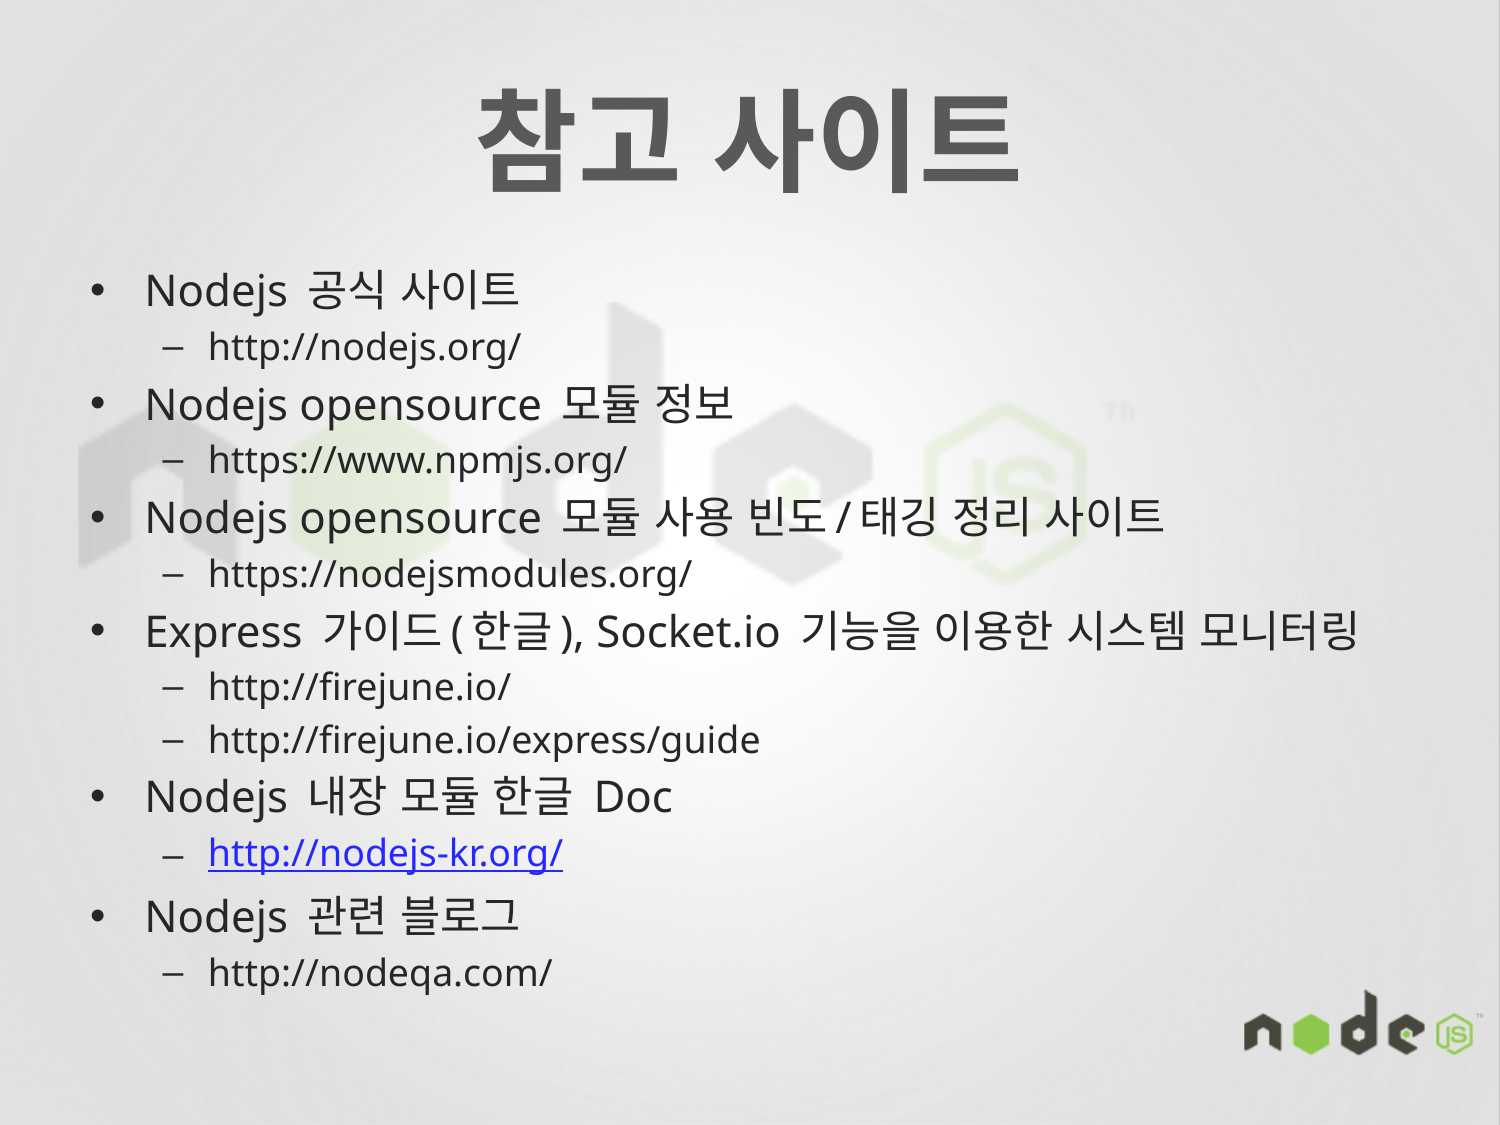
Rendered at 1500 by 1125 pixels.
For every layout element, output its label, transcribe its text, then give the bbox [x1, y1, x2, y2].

title 참고 사이트 [75, 45, 1424, 233]
list Nodejs 공식 사이트 http://nodejs.org/ Nodejs opensource 모듈 정보 https://www.npmjs.org/ Nodejs opensource 모듈 사용 빈도/태깅 정리 사이트 https://nodejsmodules.org/ Express 가이드(한글), Socket.io 기능을 이용한 시스템 모니터링 http://firejune.io/ http://firejune.io/express/guide Nodejs 내장 모듈 한글 Doc http://nodejs-kr.org/ Nodejs 관련 블로그 http://nodeqa.com/ [75, 255, 1425, 1005]
picture [0, 0, 1500, 1125]
